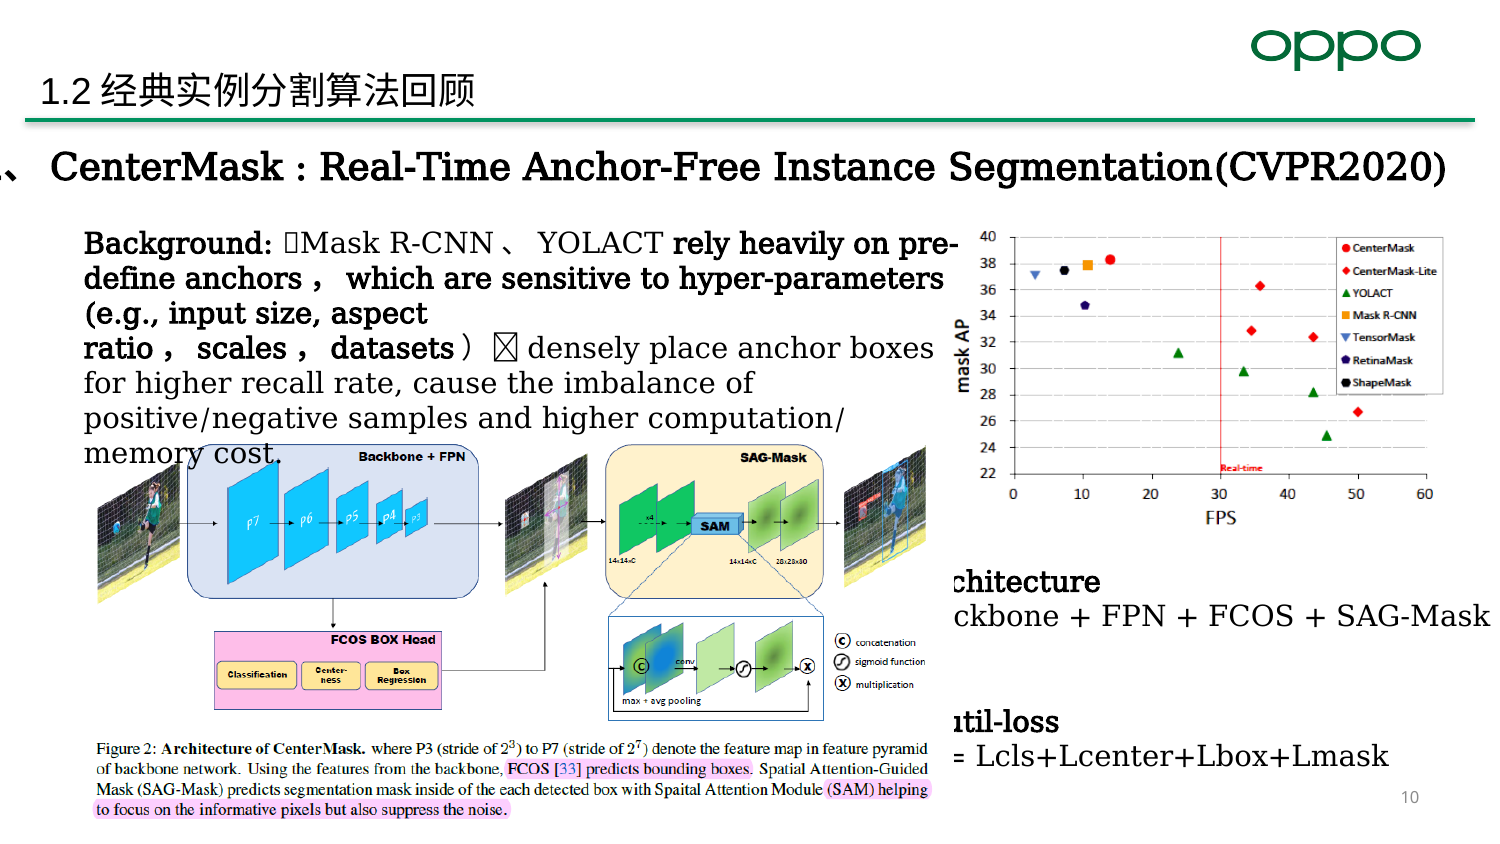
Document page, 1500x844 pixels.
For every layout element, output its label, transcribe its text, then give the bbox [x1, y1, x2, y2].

text_box 三、CenterMask : Real-Time Anchor-Free Instance Segmentation(CVPR2020) [0, 134, 1466, 195]
picture [1251, 30, 1421, 59]
text_box Background: Mask R-CNN、YOLACT rely heavily on pre-define anchors，which are sensitive to hyper-parameters (e.g., input size, aspect ratio，scales，datasets）densely place anchor boxes for higher recall rate, cause the imbalance of positive/negative samples and higher computation/ memory cost. [68, 216, 936, 427]
text_box Architecture Backbone + FPN + FCOS + SAG-Mask Mutil-loss L = Lcls+Lcenter+Lbox+Lmask [958, 555, 1500, 780]
text_box 1.2经典实例分割算法回顾 [24, 59, 1475, 118]
picture [68, 216, 1498, 825]
